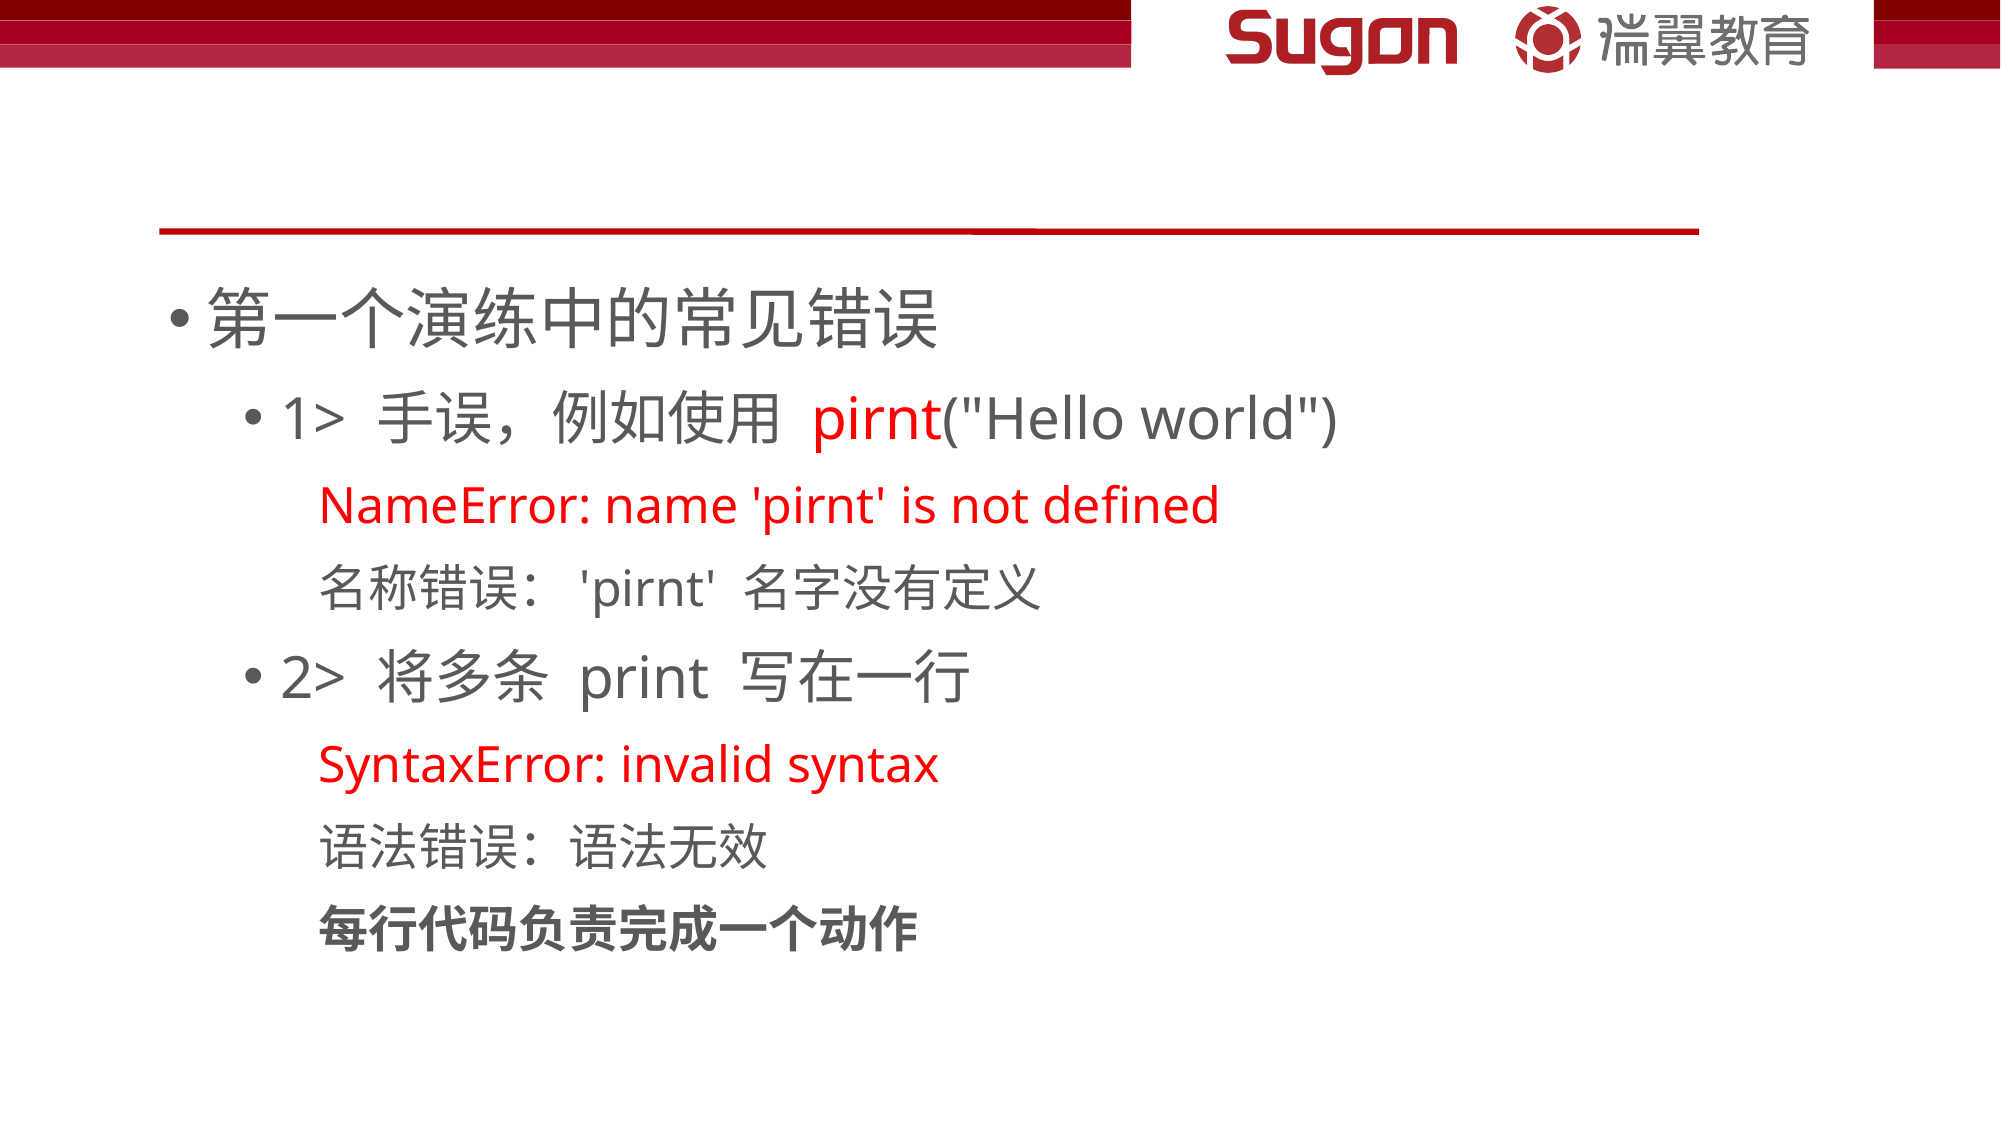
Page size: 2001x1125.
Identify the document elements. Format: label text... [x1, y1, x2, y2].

picture [1515, 6, 1809, 73]
list 第一个演练中的常见错误 1> 手误，例如使用 pirnt("Hello world") NameError: name 'pirnt' is not defined 名称错误：'pirnt' 名字没有定义 2> 将多条 print 写在一行 SyntaxError: invalid syntax 语法错误：语法无效 每行代码负责完成一个动作 [153, 253, 1879, 1028]
picture [1194, 0, 1484, 102]
